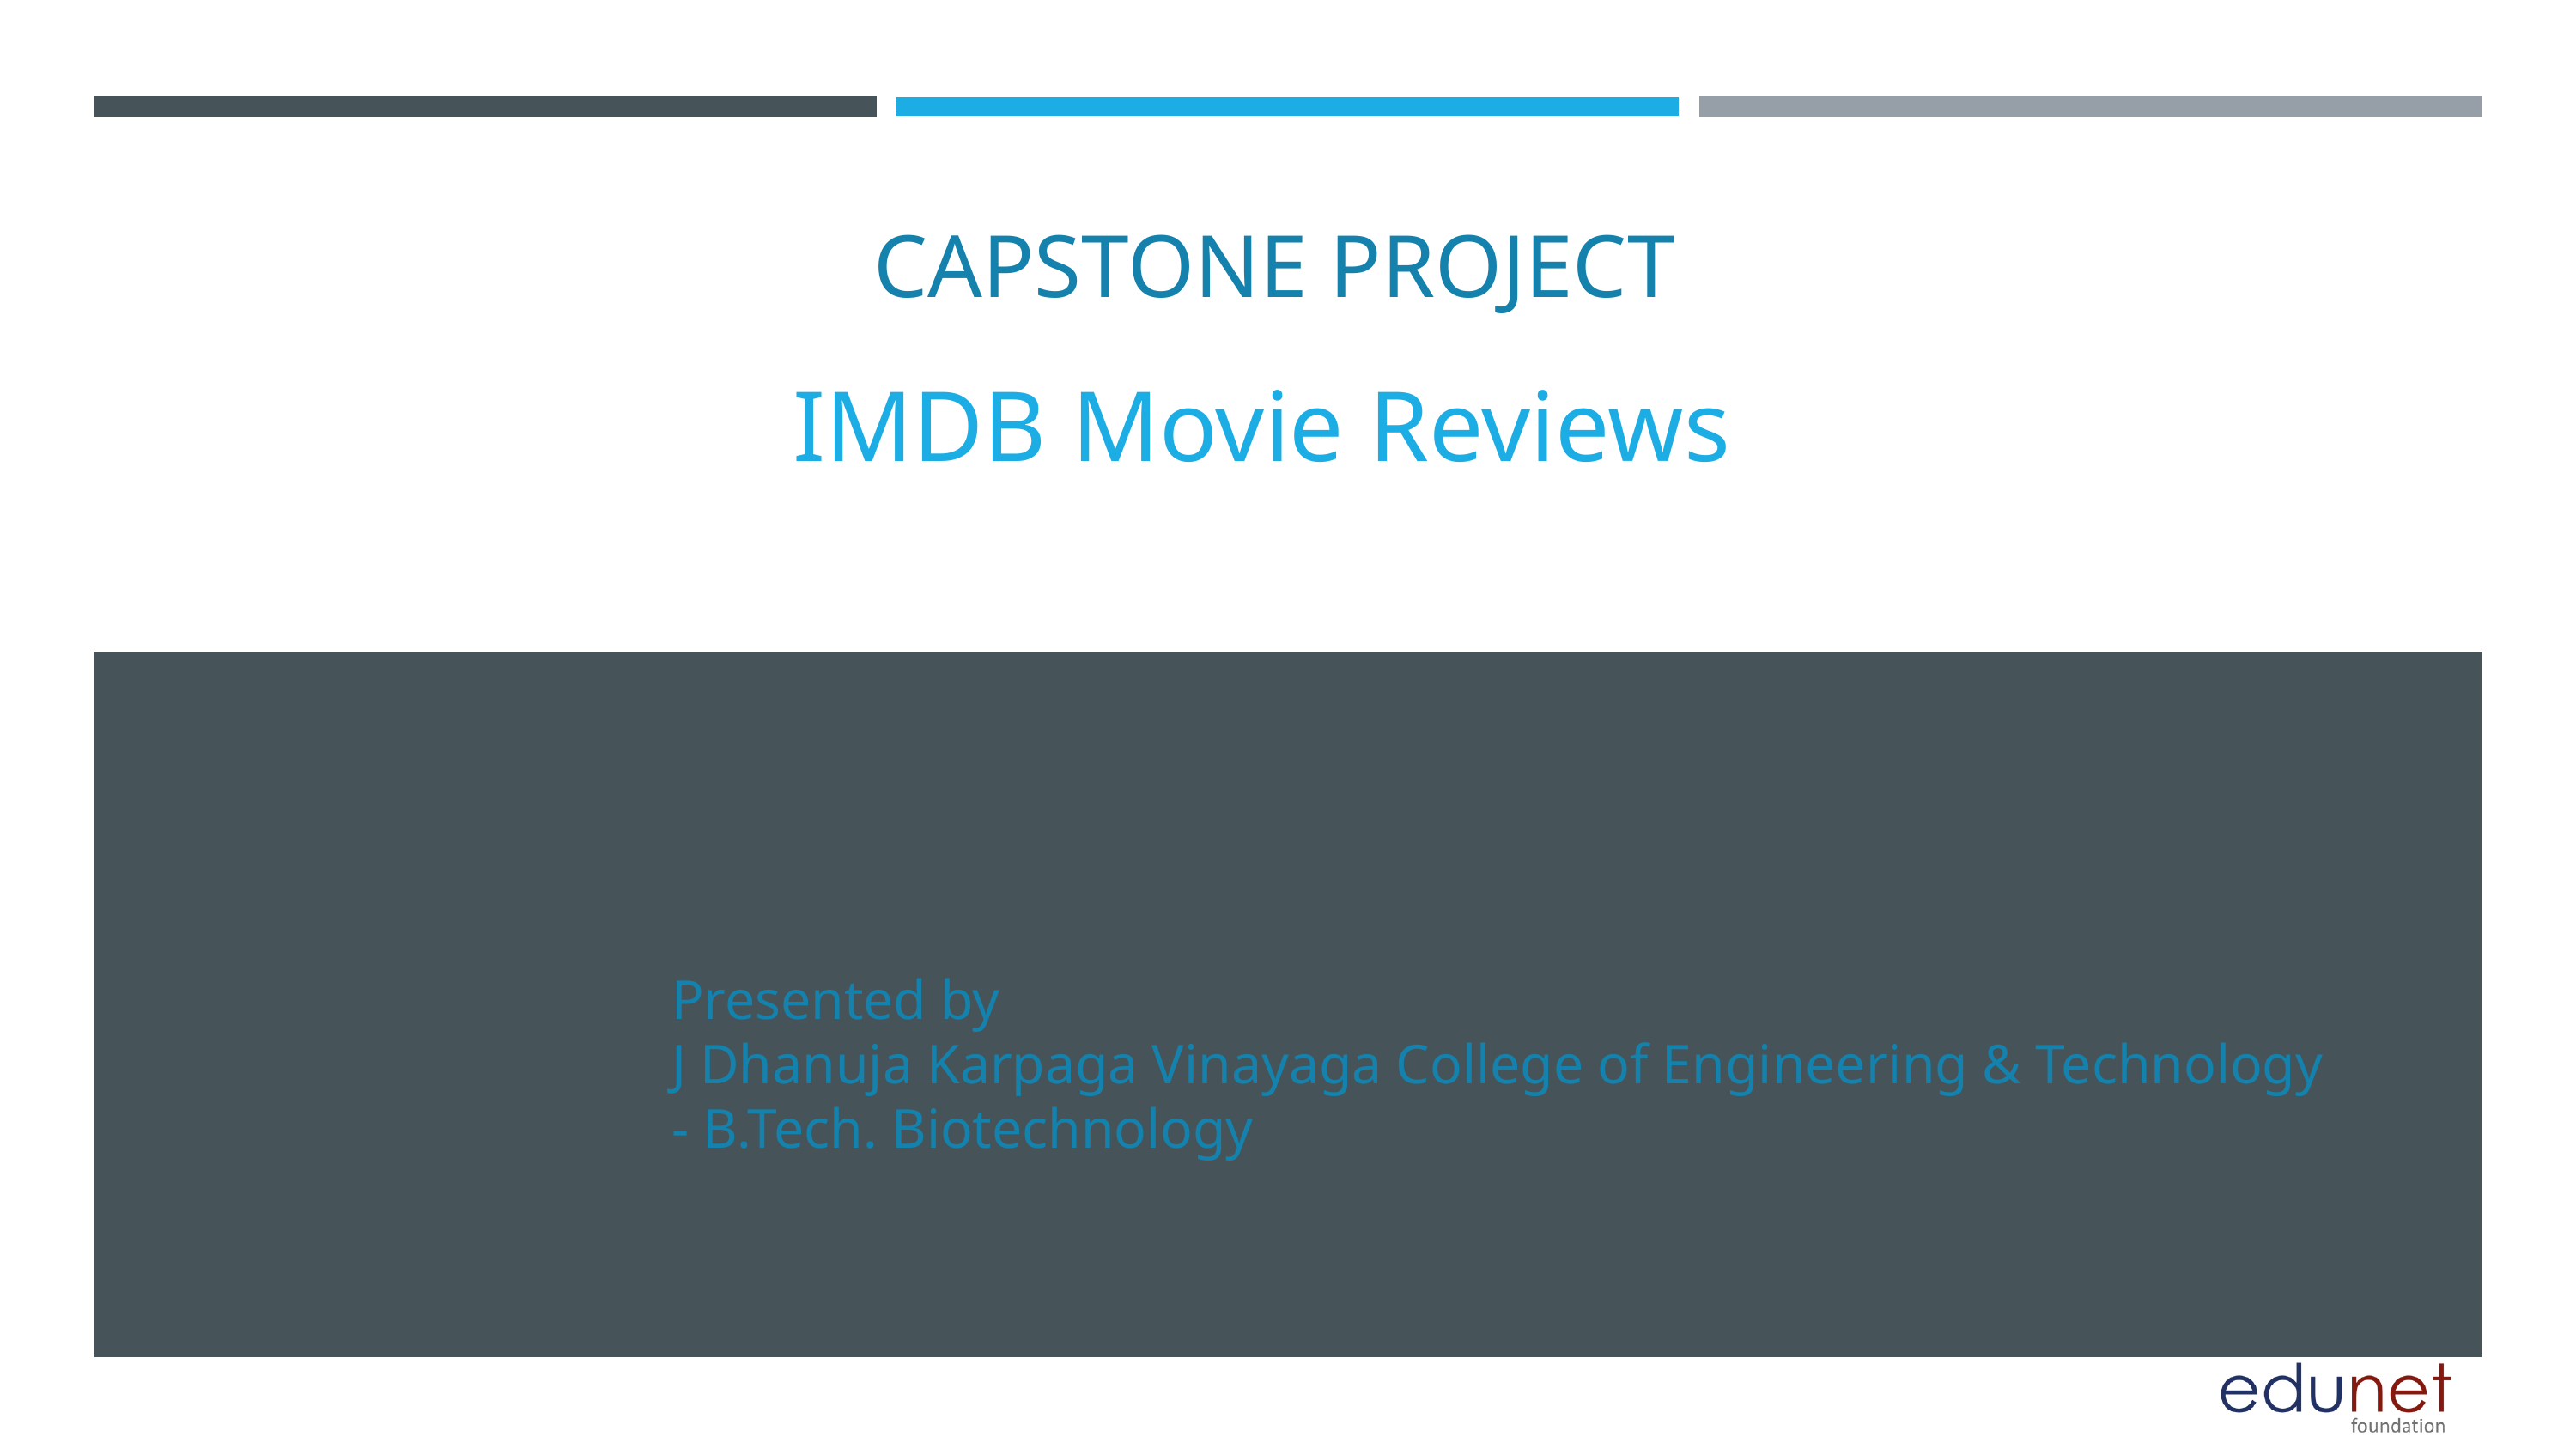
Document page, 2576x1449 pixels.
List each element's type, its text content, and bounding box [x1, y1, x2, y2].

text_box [94, 96, 878, 118]
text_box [1698, 95, 2482, 118]
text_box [896, 96, 1680, 117]
text_box [2215, 1367, 2454, 1437]
text_box IMDB Movie Reviews [308, 365, 2215, 482]
text_box CAPSTONE PROJECT [0, 211, 2576, 315]
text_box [94, 652, 2482, 1357]
